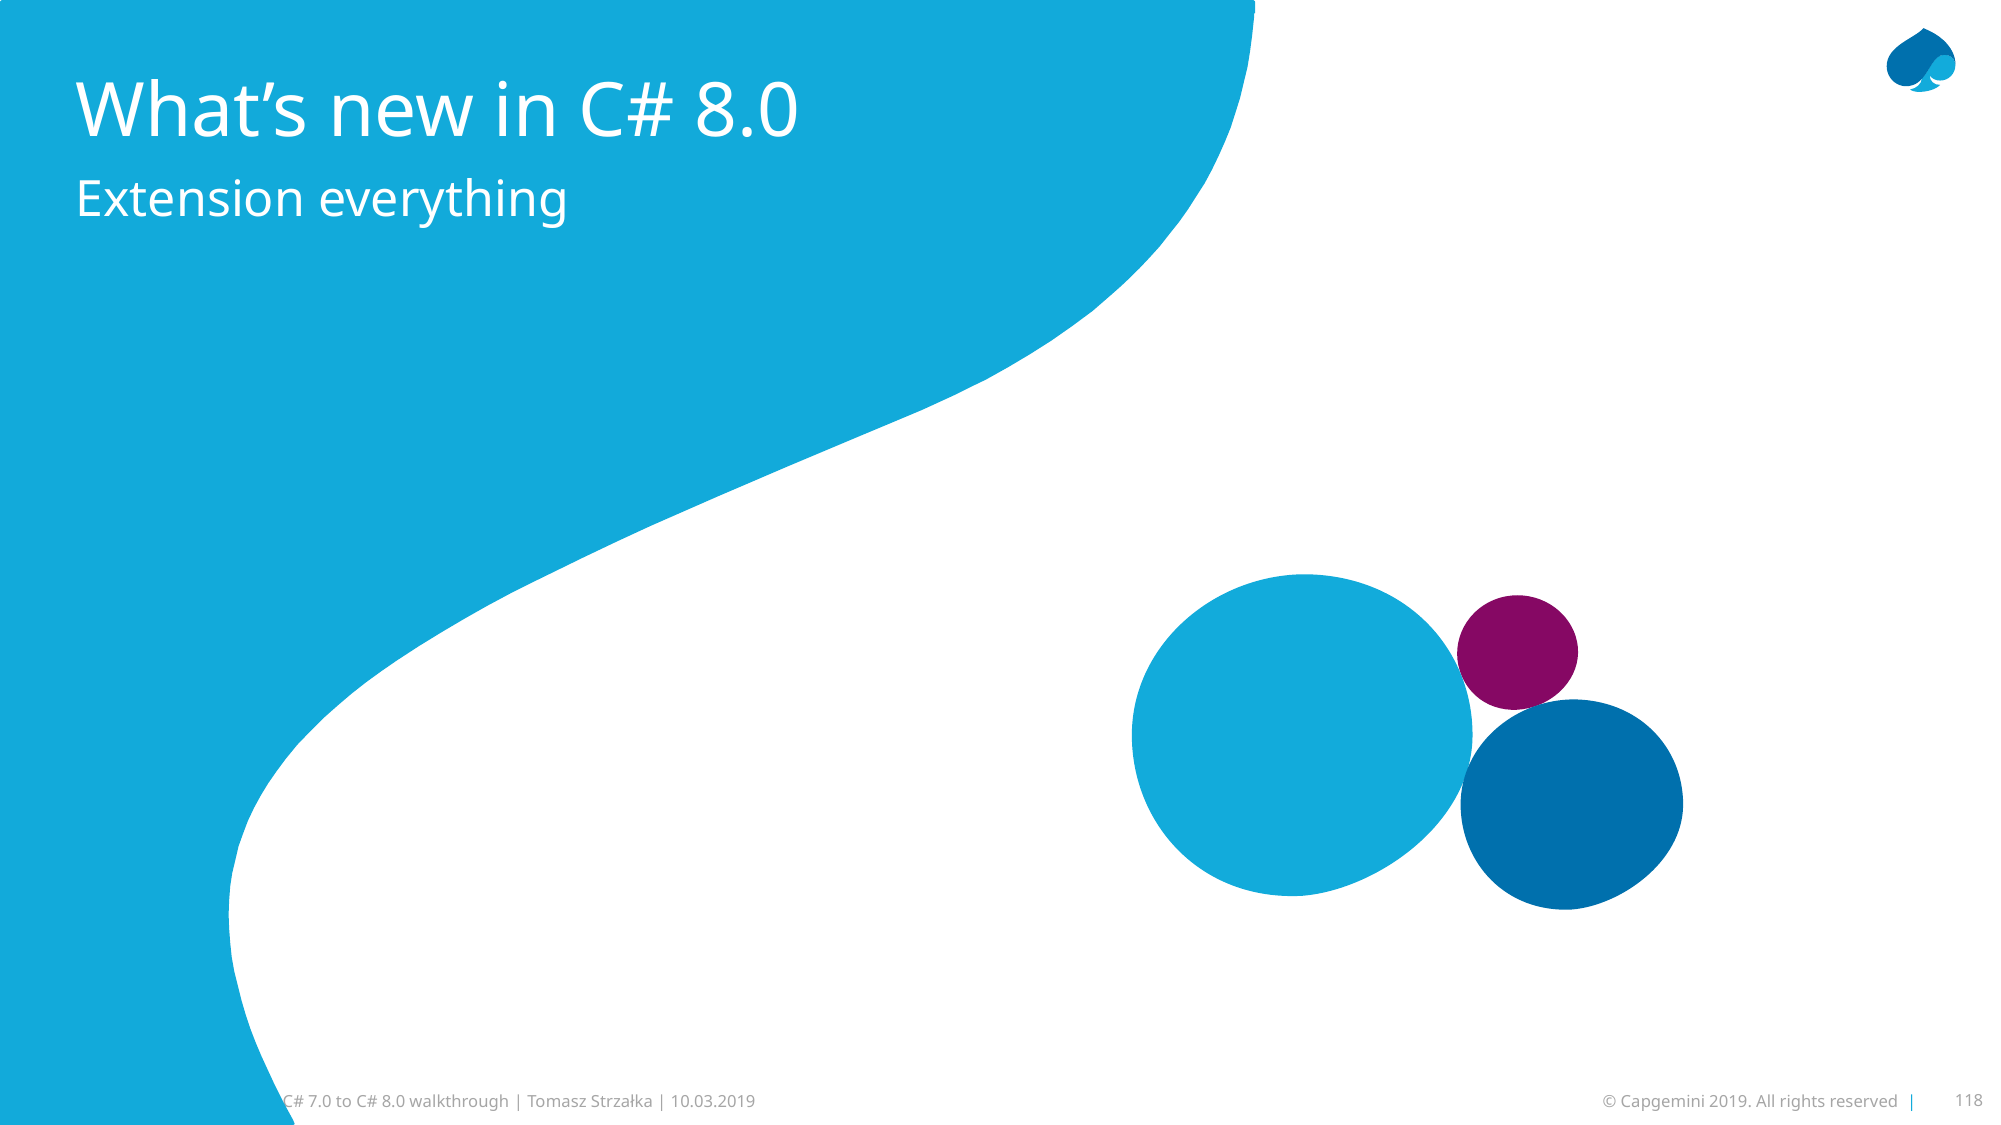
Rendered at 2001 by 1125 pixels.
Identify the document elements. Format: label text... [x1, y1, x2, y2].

list What’s new in C# 8.0 Extension everything [75, 71, 965, 384]
text_box [1457, 595, 1579, 710]
text_box [1130, 573, 1474, 898]
text_box [1459, 698, 1685, 911]
